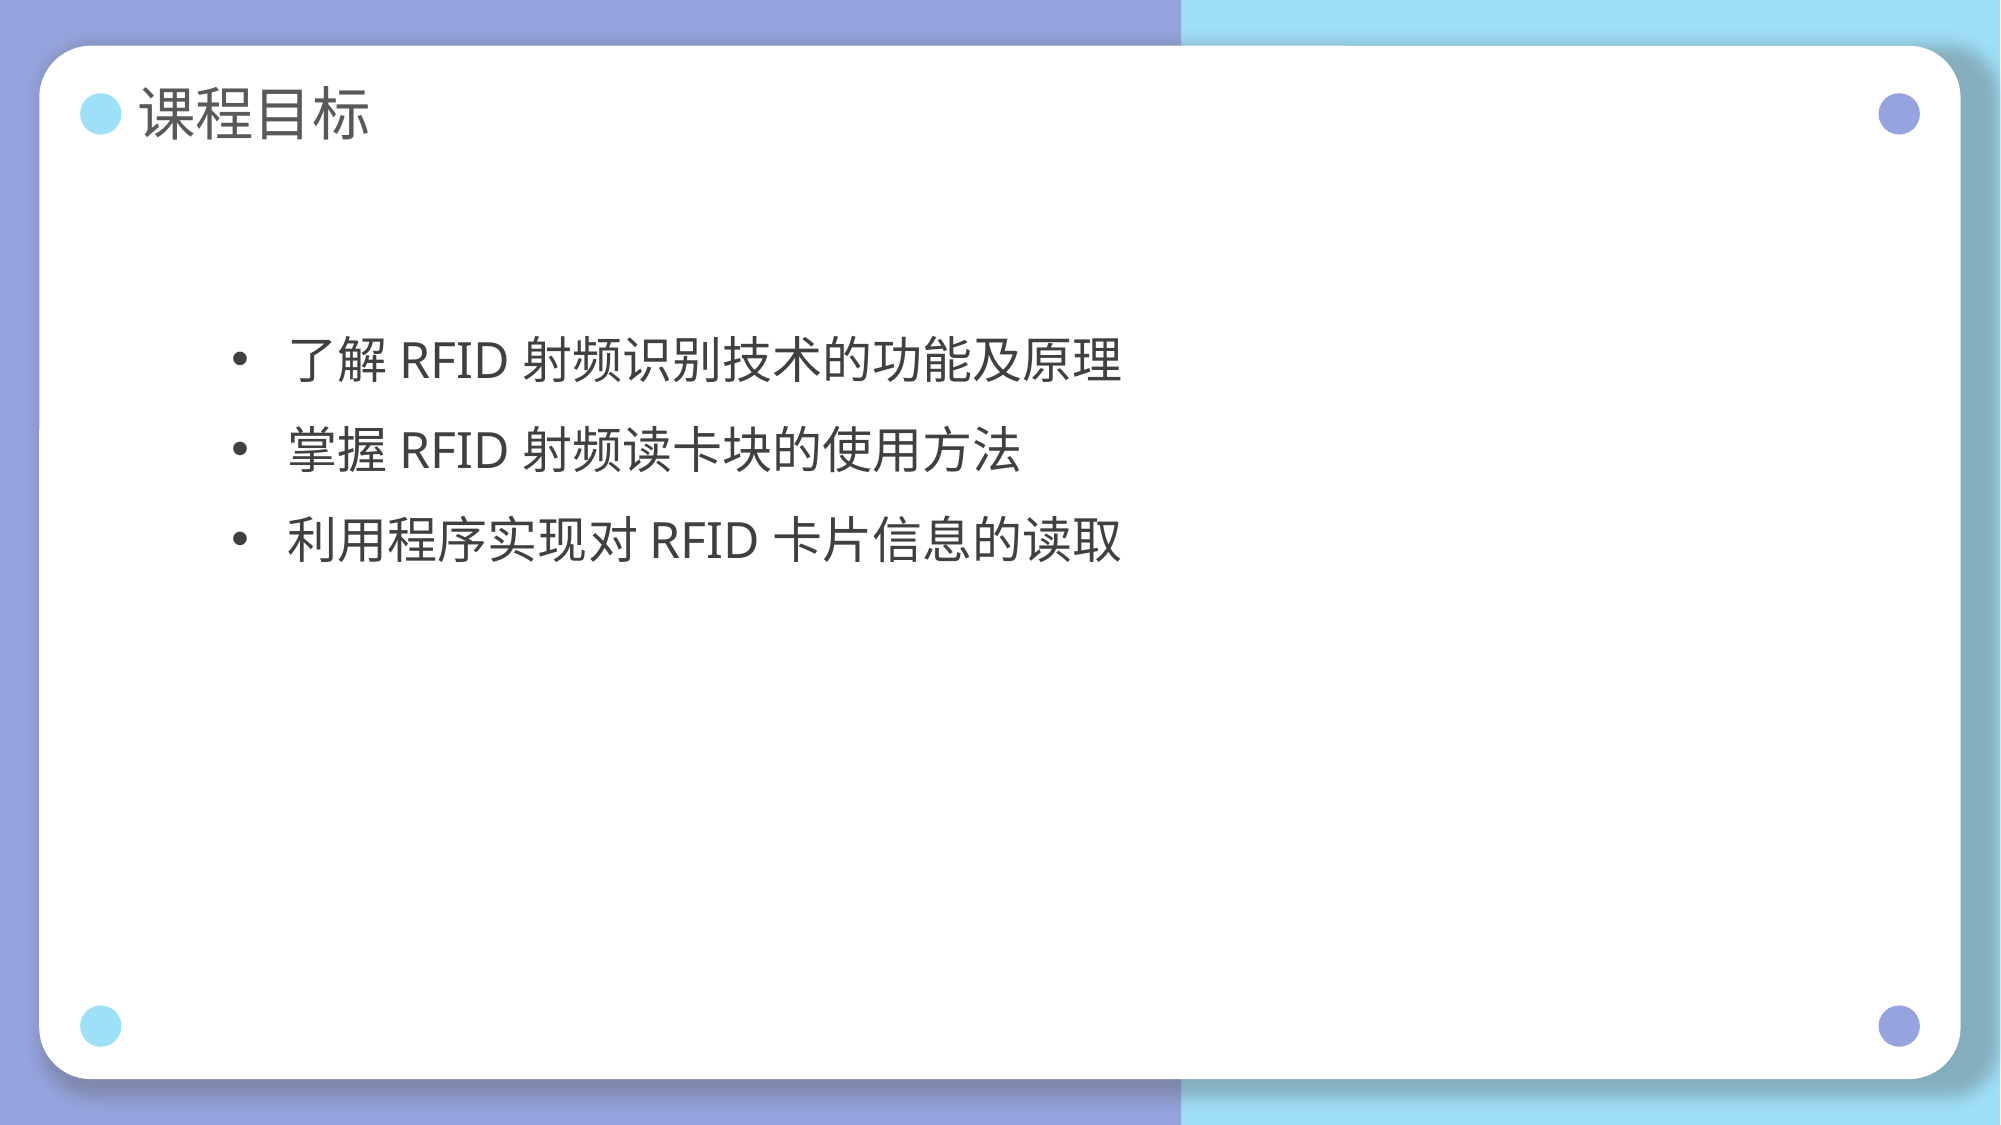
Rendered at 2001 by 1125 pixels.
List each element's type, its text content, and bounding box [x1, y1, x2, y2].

title 课程目标 [137, 77, 976, 157]
text_box 了解RFID射频识别技术的功能及原理 掌握RFID射频读卡块的使用方法 利用程序实现对RFID卡片信息的读取 [216, 291, 1757, 576]
